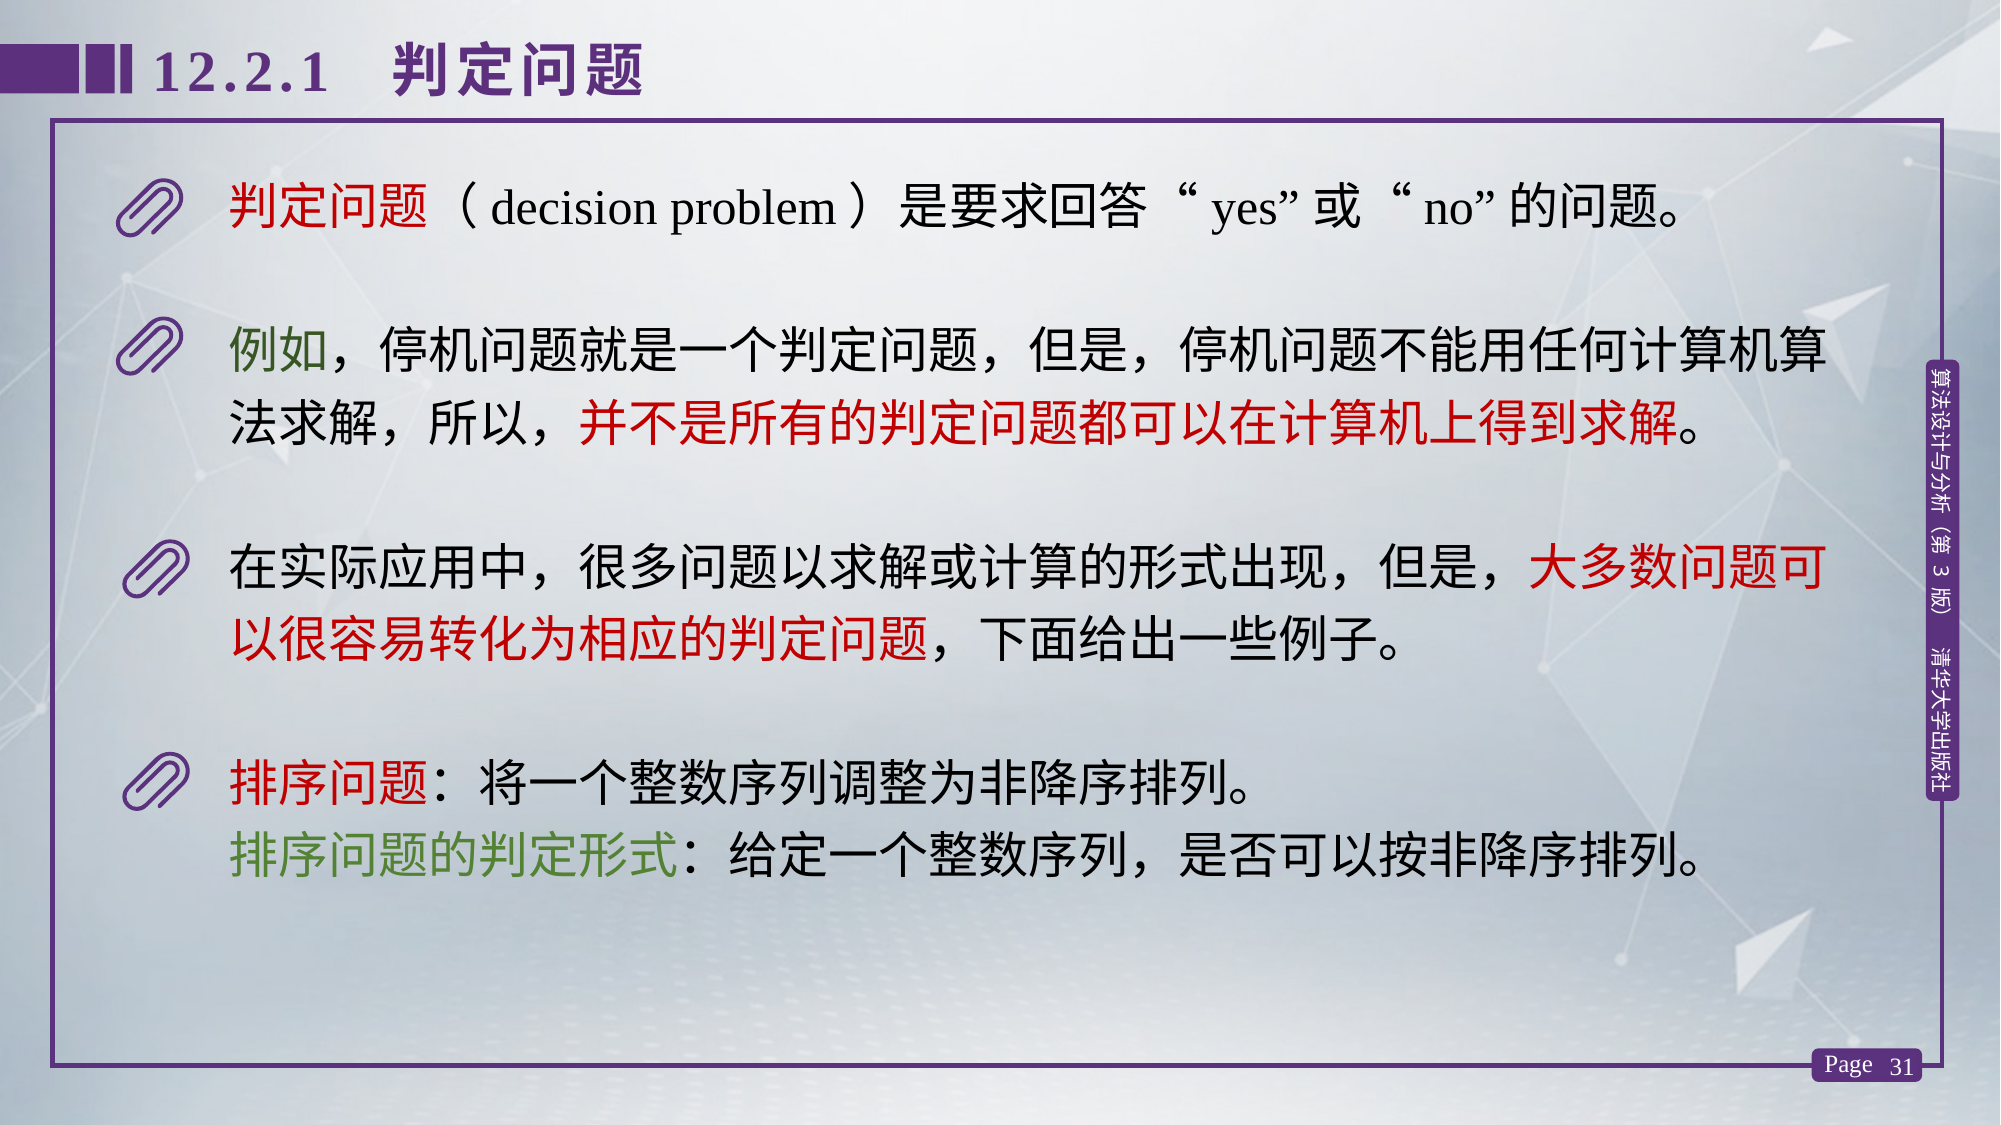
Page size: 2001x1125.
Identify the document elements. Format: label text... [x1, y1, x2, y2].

text_box 在实际应用中，很多问题以求解或计算的形式出现，但是，大多数问题可以很容易转化为相应的判定问题，下面给出一些例子。 排序问题：将一个整数序列调整为非降序排列。 排序问题的判定形式：给定一个整数序列，是否可以按非降序排列。 [213, 516, 1877, 892]
text_box [122, 751, 190, 811]
text_box 12.2.1 判定问题 [137, 26, 1435, 111]
text_box [122, 539, 190, 599]
text_box [115, 178, 184, 238]
picture [0, 0, 2000, 1125]
text_box 判定问题（decision problem）是要求回答“yes”或“no”的问题。 例如，停机问题就是一个判定问题，但是，停机问题不能用任何计算机算法求解，所以，并不是所有的判定问题都可以在计算机上得到求解。 [213, 155, 1877, 459]
text_box [115, 316, 184, 376]
